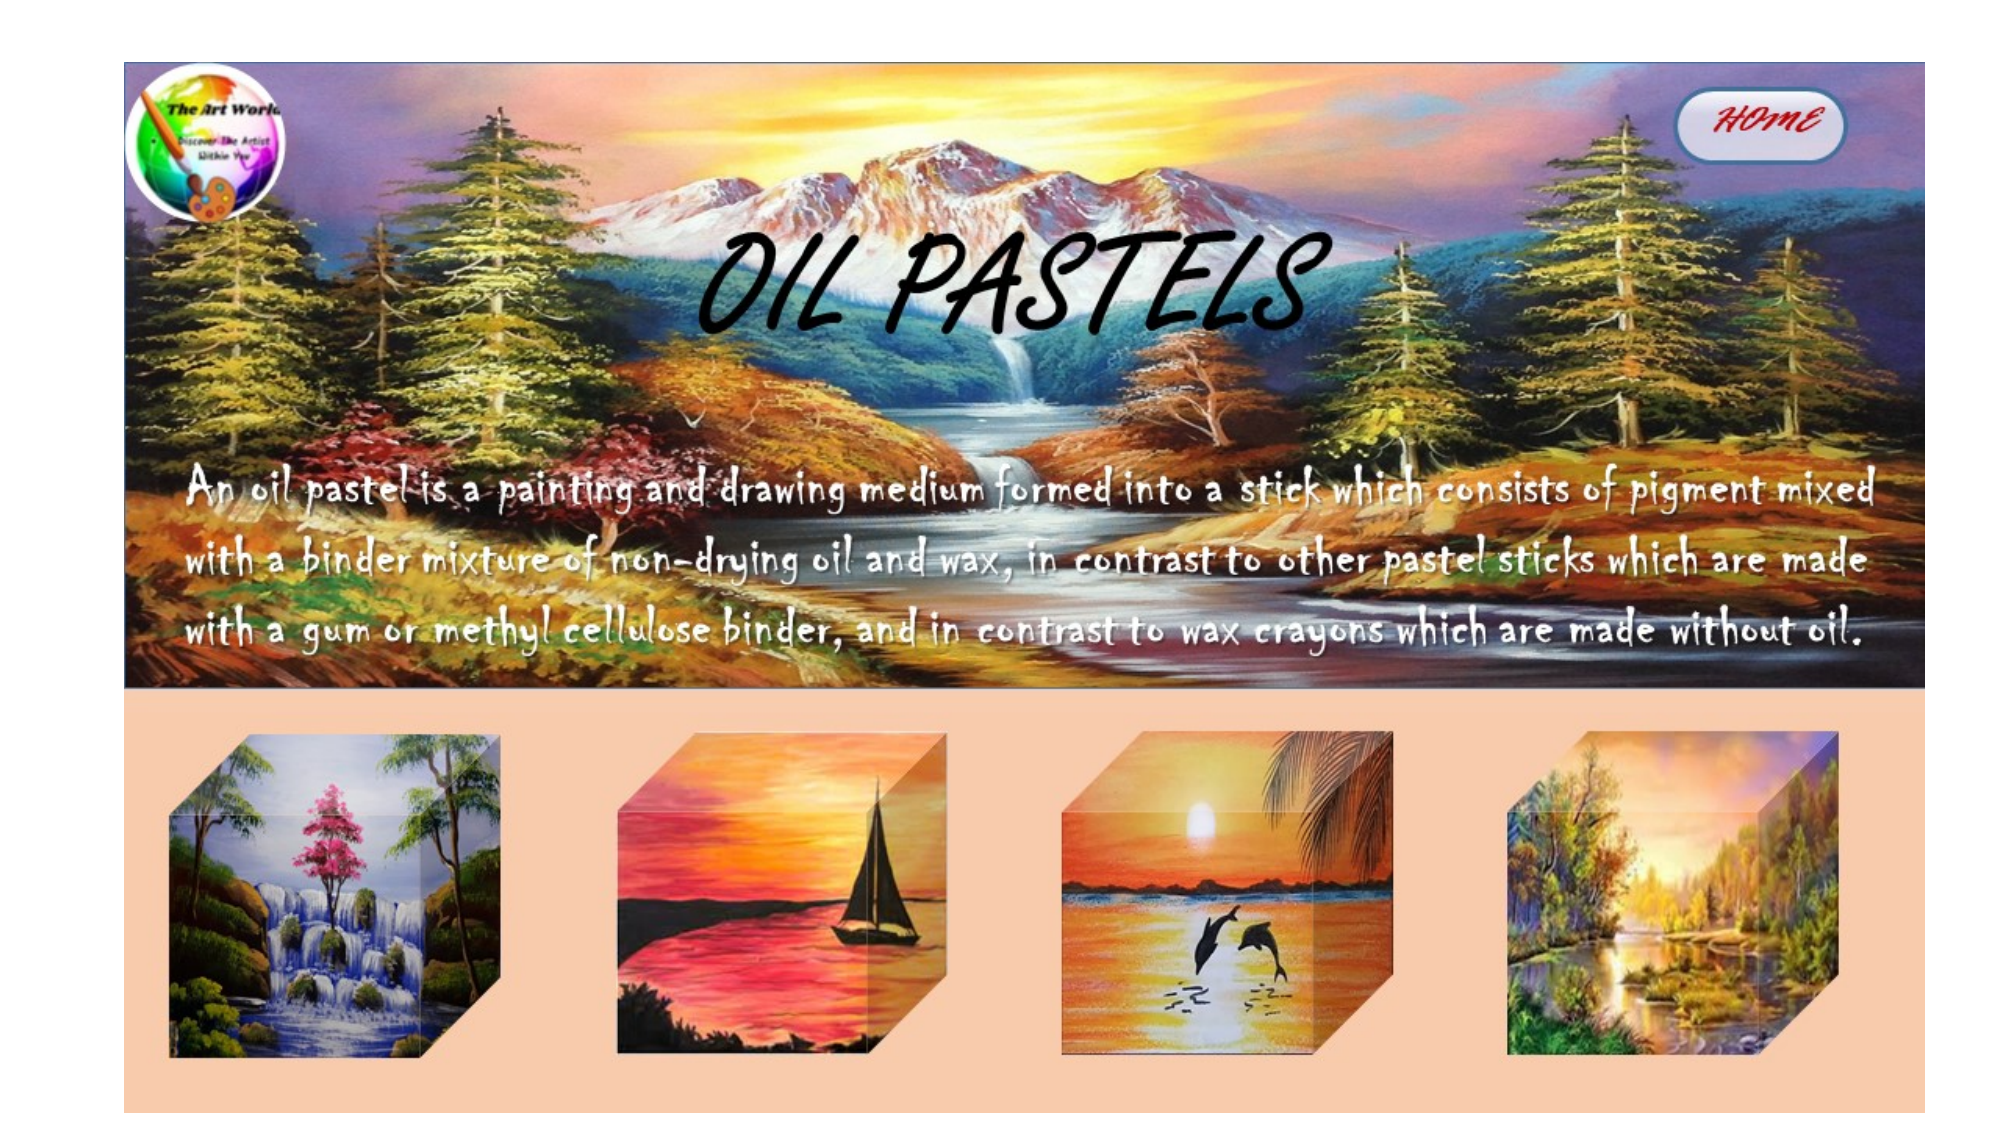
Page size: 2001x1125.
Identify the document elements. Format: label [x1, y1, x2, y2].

picture [124, 62, 1925, 1113]
